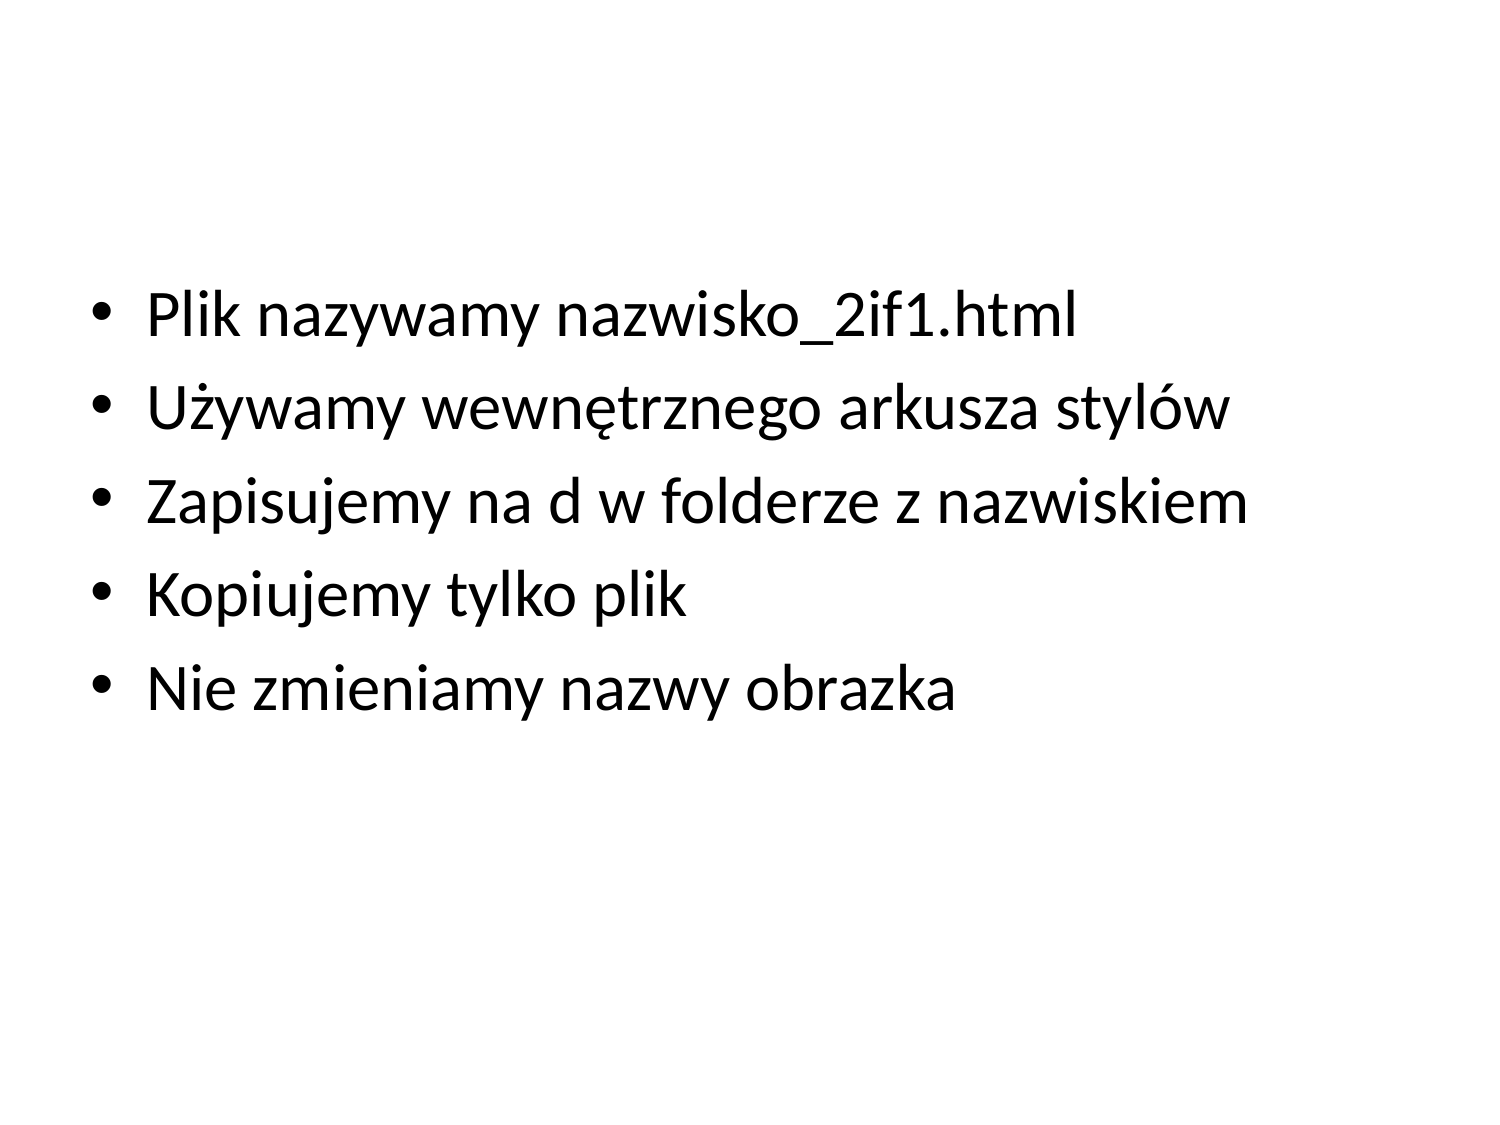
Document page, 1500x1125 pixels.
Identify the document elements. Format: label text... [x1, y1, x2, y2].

list Plik nazywamy nazwisko_2if1.html Używamy wewnętrznego arkusza stylów Zapisujemy na d w folderze z nazwiskiem Kopiujemy tylko plik Nie zmieniamy nazwy obrazka [75, 262, 1425, 1005]
